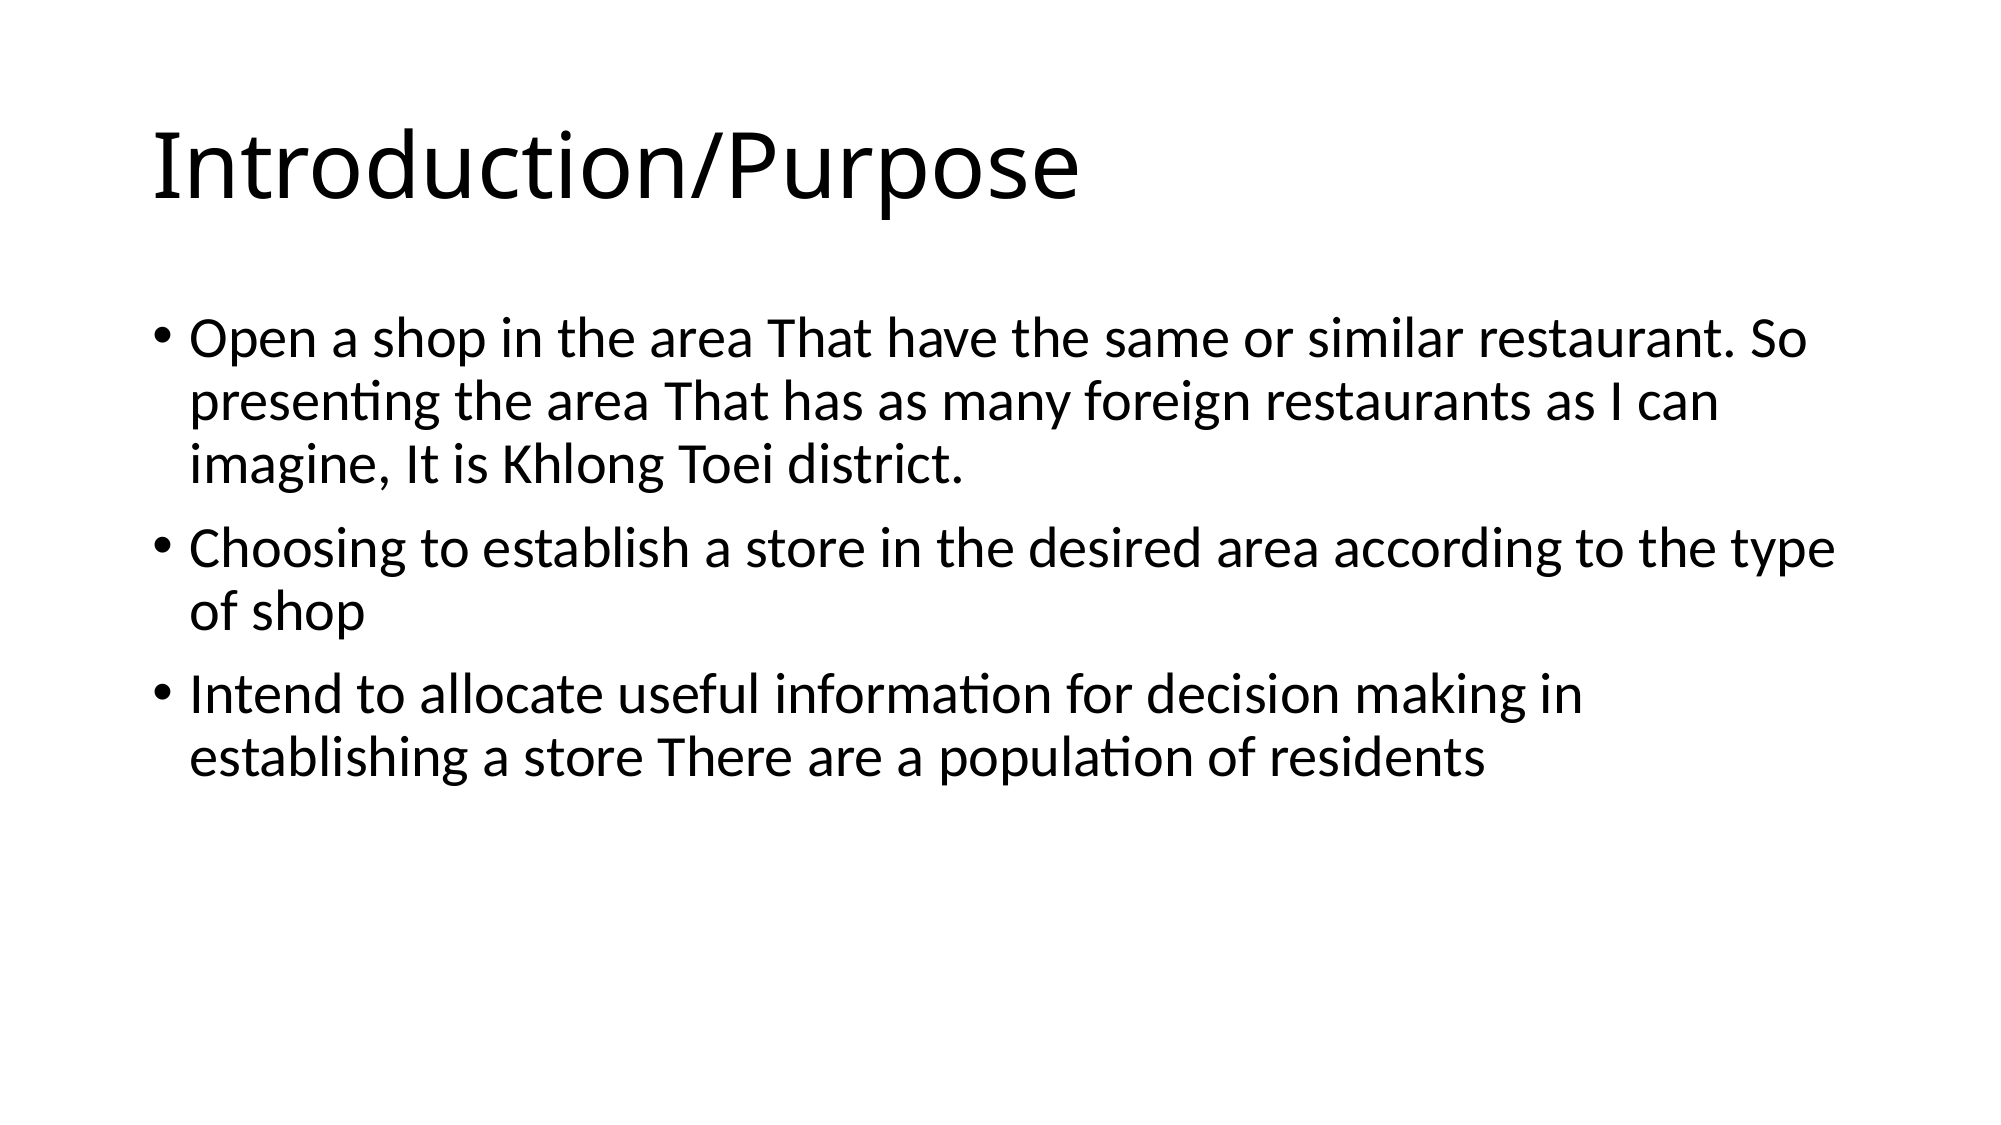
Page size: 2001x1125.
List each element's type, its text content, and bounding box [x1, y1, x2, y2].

list Open a shop in the area That have the same or similar restaurant. So presenting the area That has as many foreign restaurants as I can imagine, It is Khlong Toei district. Choosing to establish a store in the desired area according to the type of shop Intend to allocate useful information for decision making in establishing a store There are a population of residents [137, 299, 1863, 1014]
title Introduction/Purpose [137, 59, 1863, 278]
